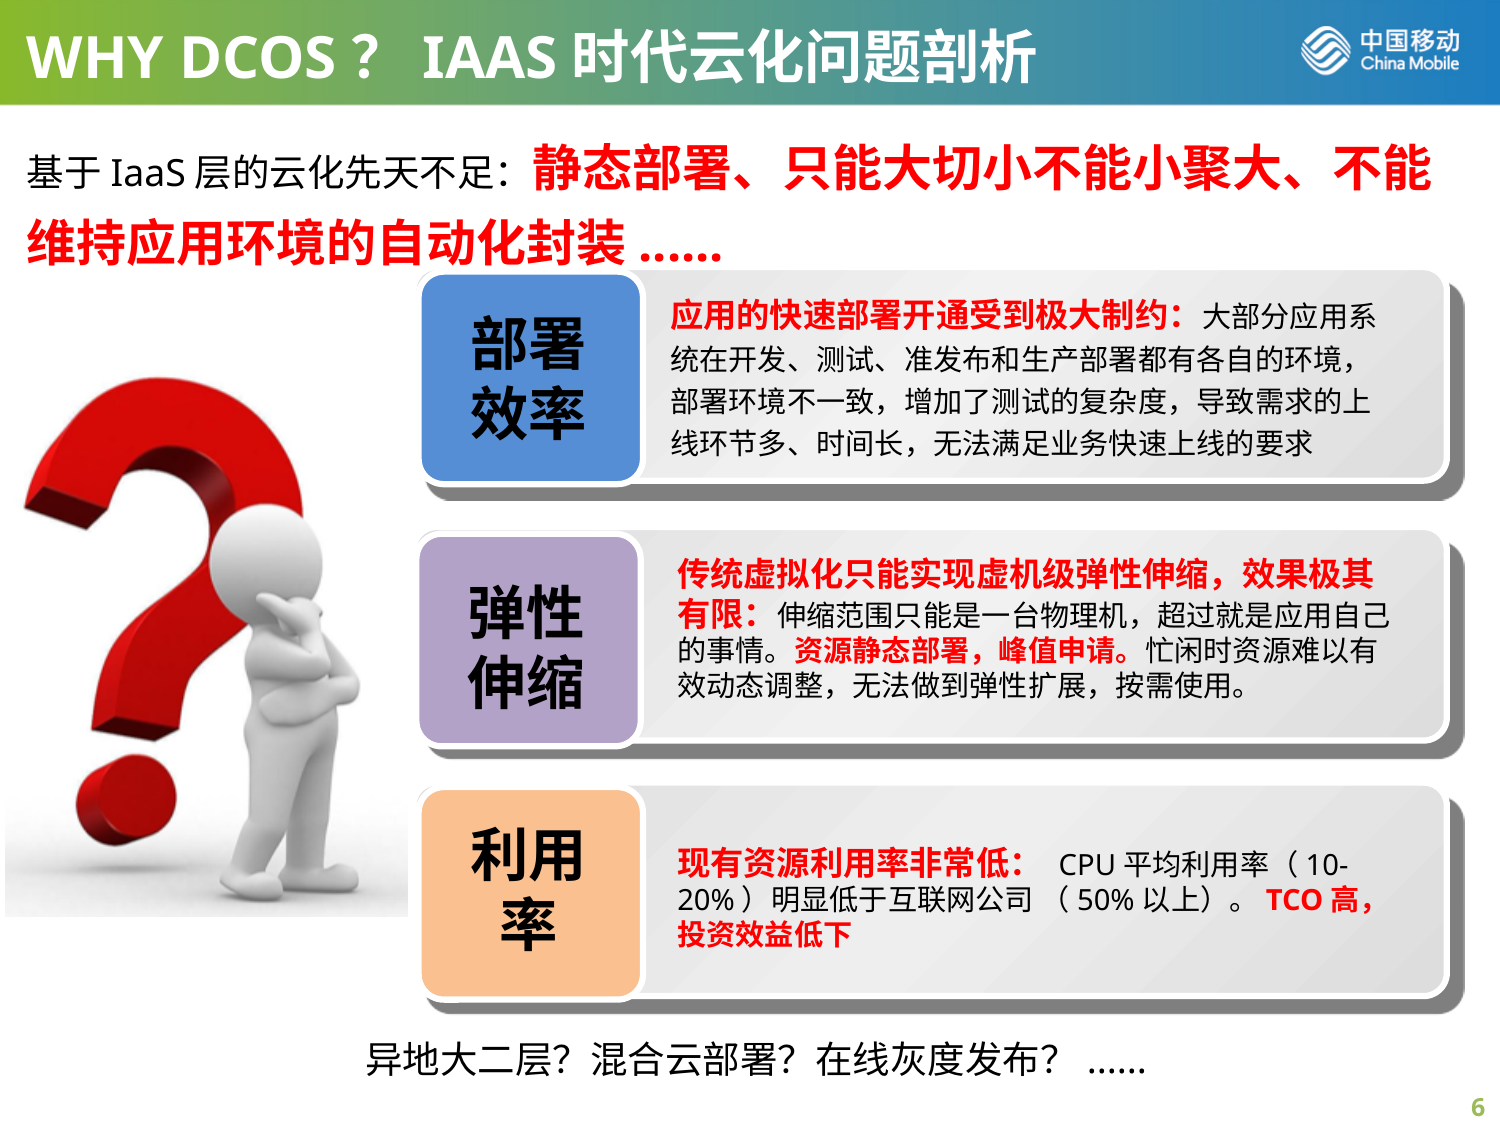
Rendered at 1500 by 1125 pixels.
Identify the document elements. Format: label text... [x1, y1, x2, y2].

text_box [418, 271, 644, 485]
picture [0, 0, 1500, 1125]
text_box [418, 786, 644, 1000]
text_box 应用的快速部署开通受到极大制约：大部分应用系统在开发、测试、准发布和生产部署都有各自的环境，部署环境不一致，增加了测试的复杂度，导致需求的上线环节多、时间长，无法满足业务快速上线的要求 [655, 279, 1415, 468]
text_box [422, 526, 1447, 741]
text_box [416, 533, 641, 747]
text_box WHY DCOS？IAAS时代云化问题剖析 [11, 15, 1388, 96]
text_box 现有资源利用率非常低： CPU平均利用率（10-20%）明显低于互联网公司 （50%以上）。TCO高，投资效益低下 [662, 834, 1422, 959]
text_box [426, 782, 1447, 997]
text_box 基于IaaS层的云化先天不足：静态部署、只能大切小不能小聚大、不能维持应用环境的自动化封装...... [11, 113, 1459, 279]
text_box 传统虚拟化只能实现虚机级弹性伸缩，效果极其有限：伸缩范围只能是一台物理机，超过就是应用自己的事情。资源静态部署，峰值申请。忙闲时资源难以有效动态调整，无法做到弹性扩展，按需使用。 [662, 545, 1422, 711]
text_box 异地大二层？混合云部署？在线灰度发布？...... [32, 1017, 1480, 1089]
text_box [648, 279, 1447, 481]
